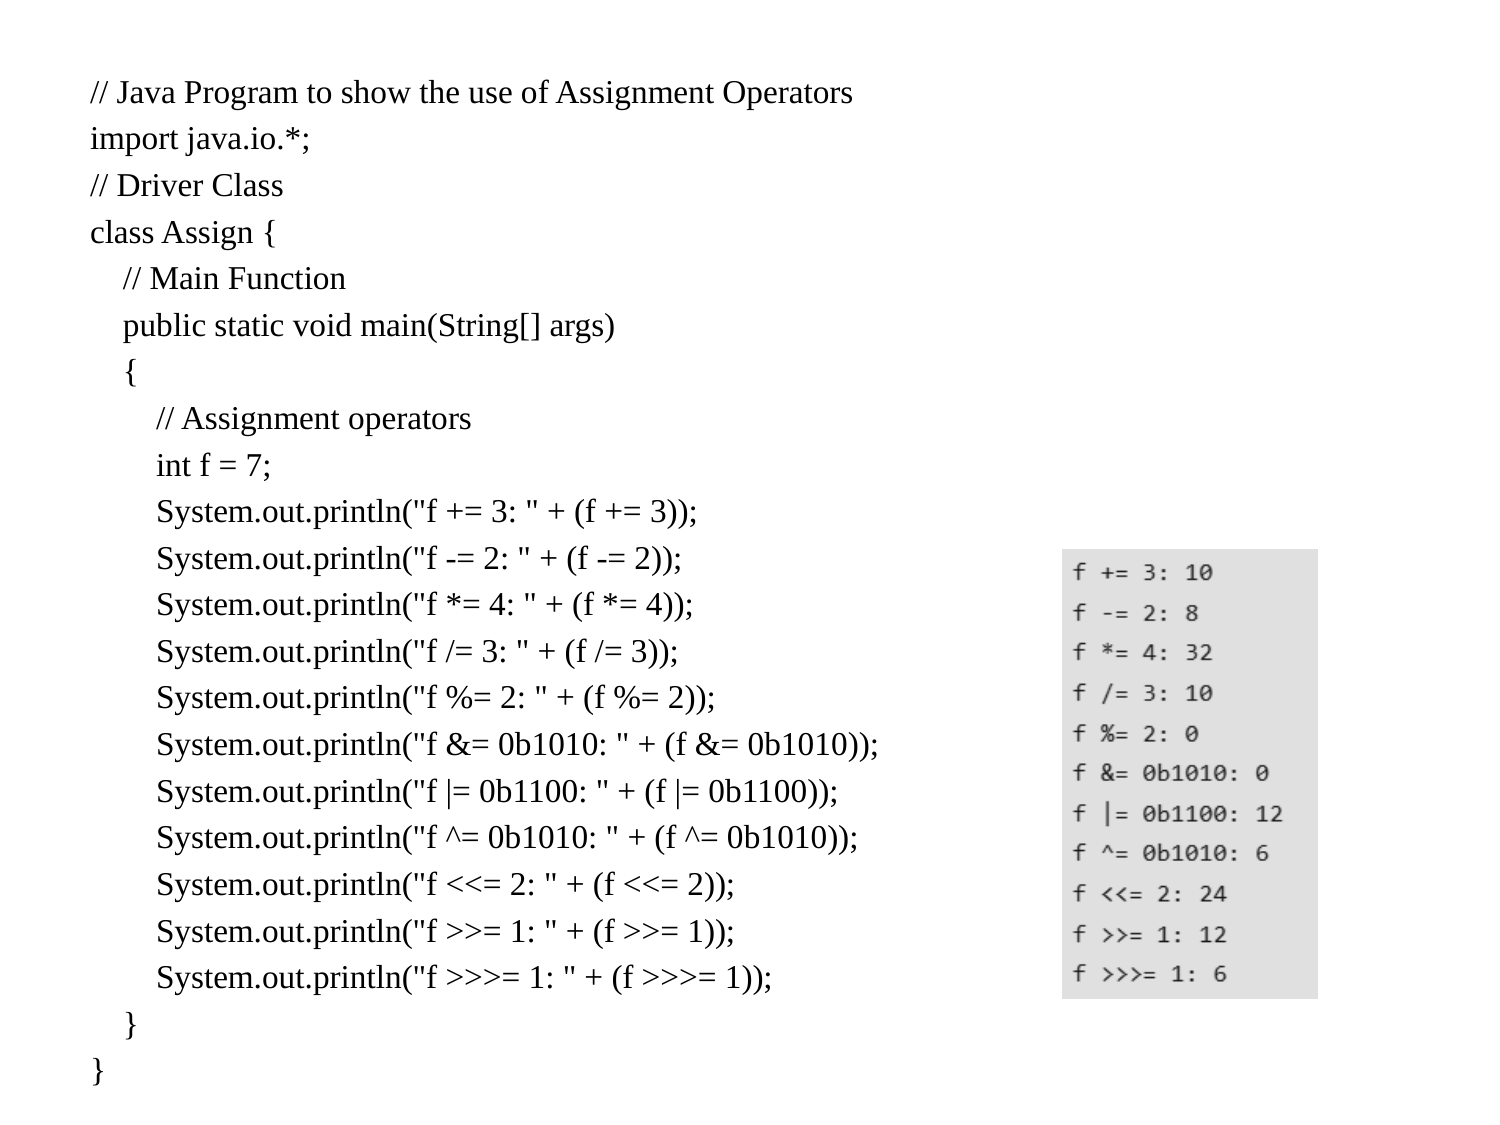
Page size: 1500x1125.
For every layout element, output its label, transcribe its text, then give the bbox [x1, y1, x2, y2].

picture [1062, 549, 1318, 999]
list // Java Program to show the use of Assignment Operators import java.io.*; // Driver Class class Assign { // Main Function public static void main(String[] args) { // Assignment operators int f = 7; System.out.println("f += 3: " + (f += 3)); System.out.println("f -= 2: " + (f -= 2)); System.out.println("f *= 4: " + (f *= 4)); System.out.println("f /= 3: " + (f /= 3)); System.out.println("f %= 2: " + (f %= 2)); System.out.println("f &= 0b1010: " + (f &= 0b1010)); System.out.println("f |= 0b1100: " + (f |= 0b1100)); System.out.println("f ^= 0b1010: " + (f ^= 0b1010)); System.out.println("f <<= 2: " + (f <<= 2)); System.out.println("f >>= 1: " + (f >>= 1)); System.out.println("f >>>= 1: " + (f >>>= 1)); } } [75, 62, 1425, 1063]
